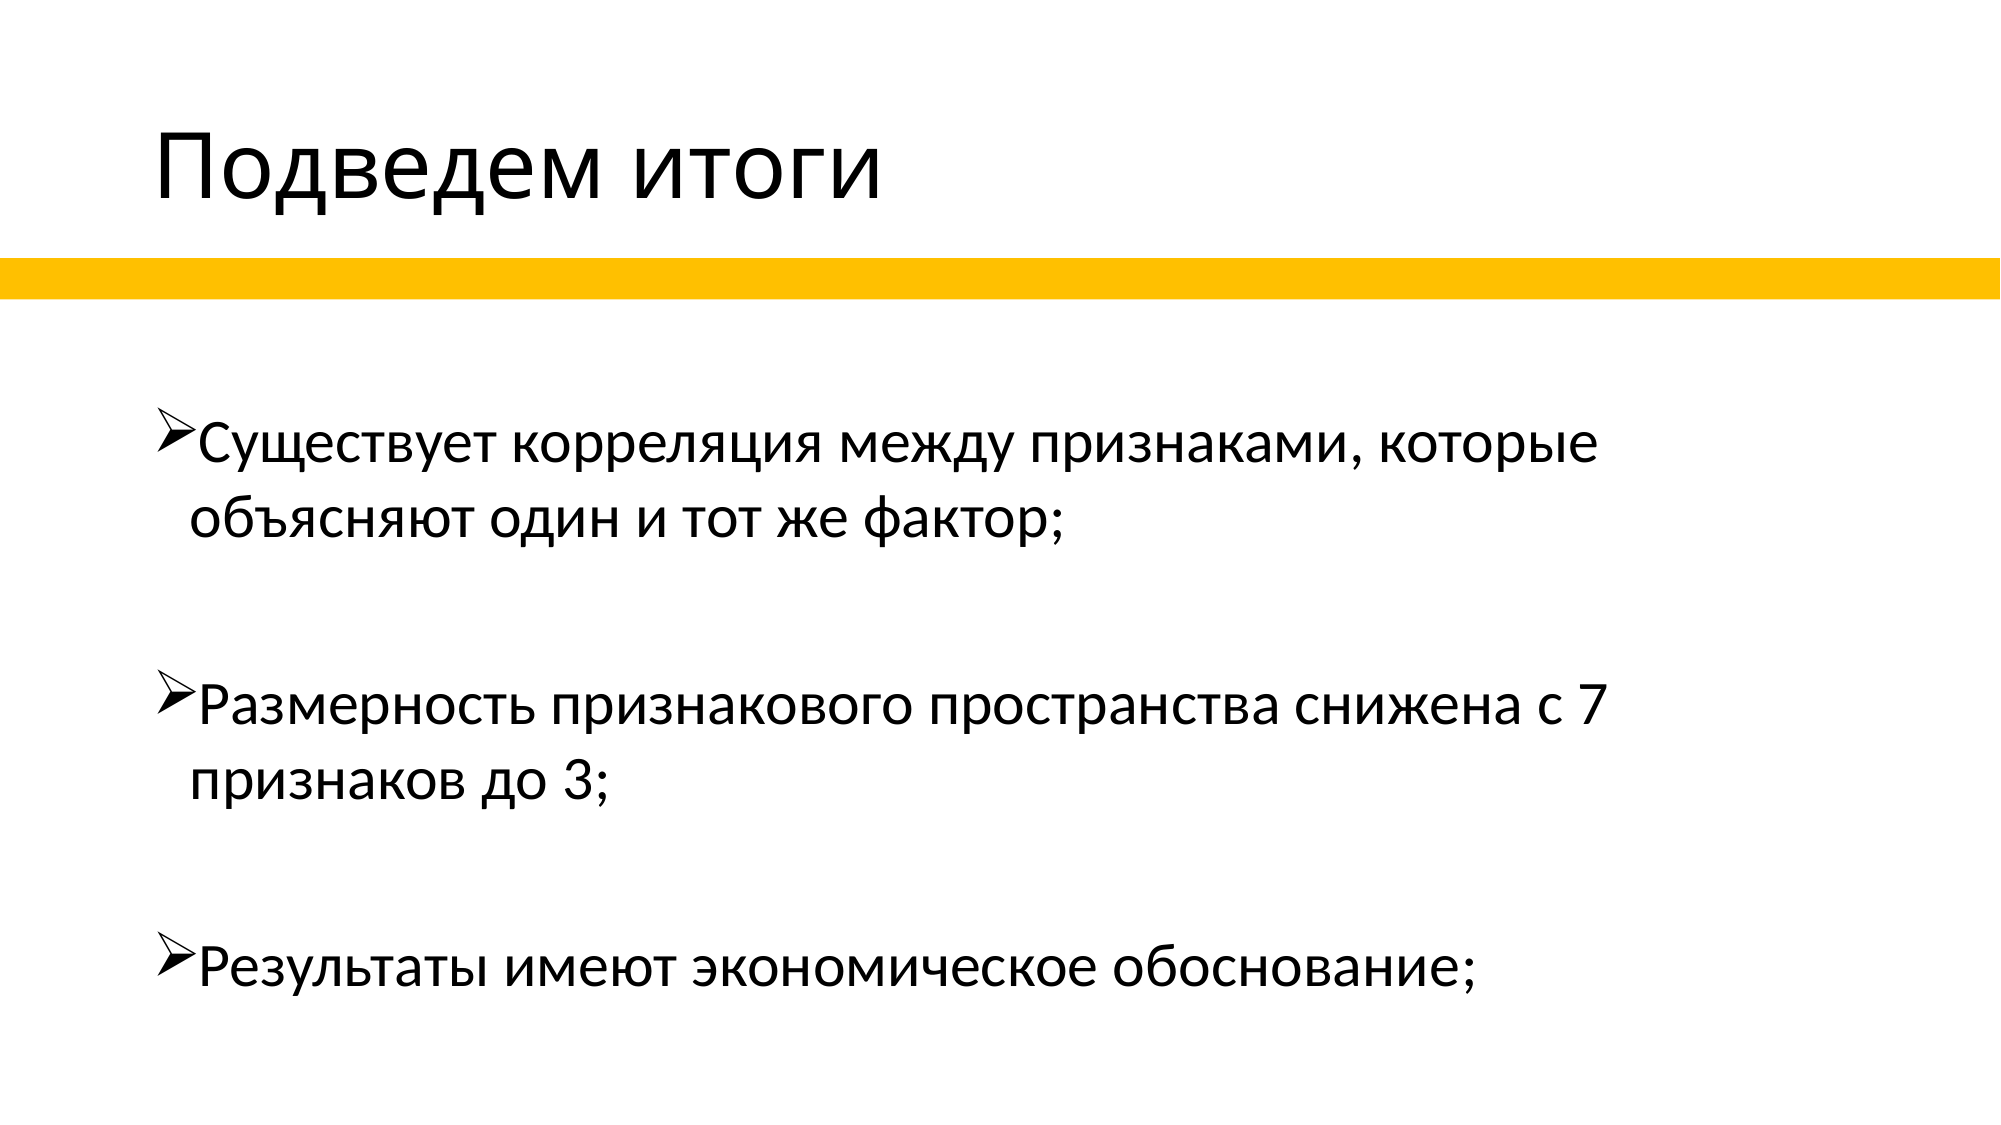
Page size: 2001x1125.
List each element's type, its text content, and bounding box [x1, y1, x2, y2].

title Подведем итоги [137, 59, 1863, 257]
list Существует корреляция между признаками, которые объясняют один и тот же фактор; Размерность признакового пространства снижена с 7 признаков до 3; Результаты имеют экономическое обоснование; [137, 300, 1907, 1014]
text_box [0, 257, 2000, 300]
